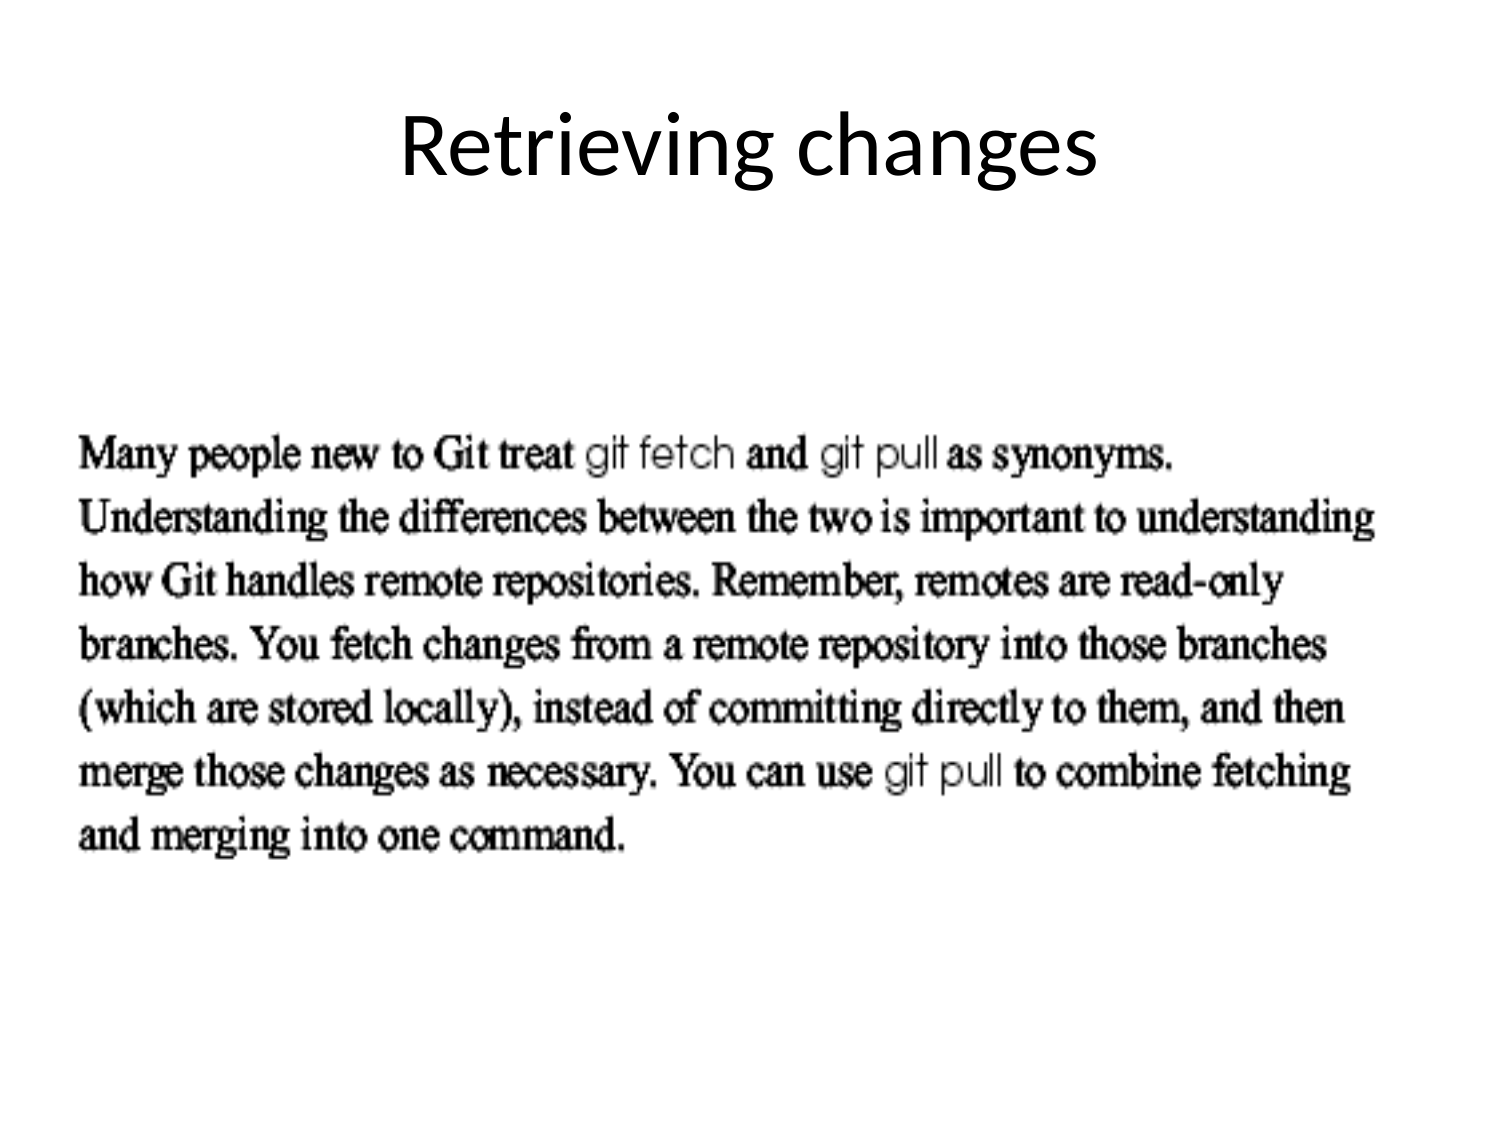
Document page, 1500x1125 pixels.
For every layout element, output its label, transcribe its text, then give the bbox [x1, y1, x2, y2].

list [37, 412, 1451, 876]
title Retrieving changes [75, 45, 1425, 233]
